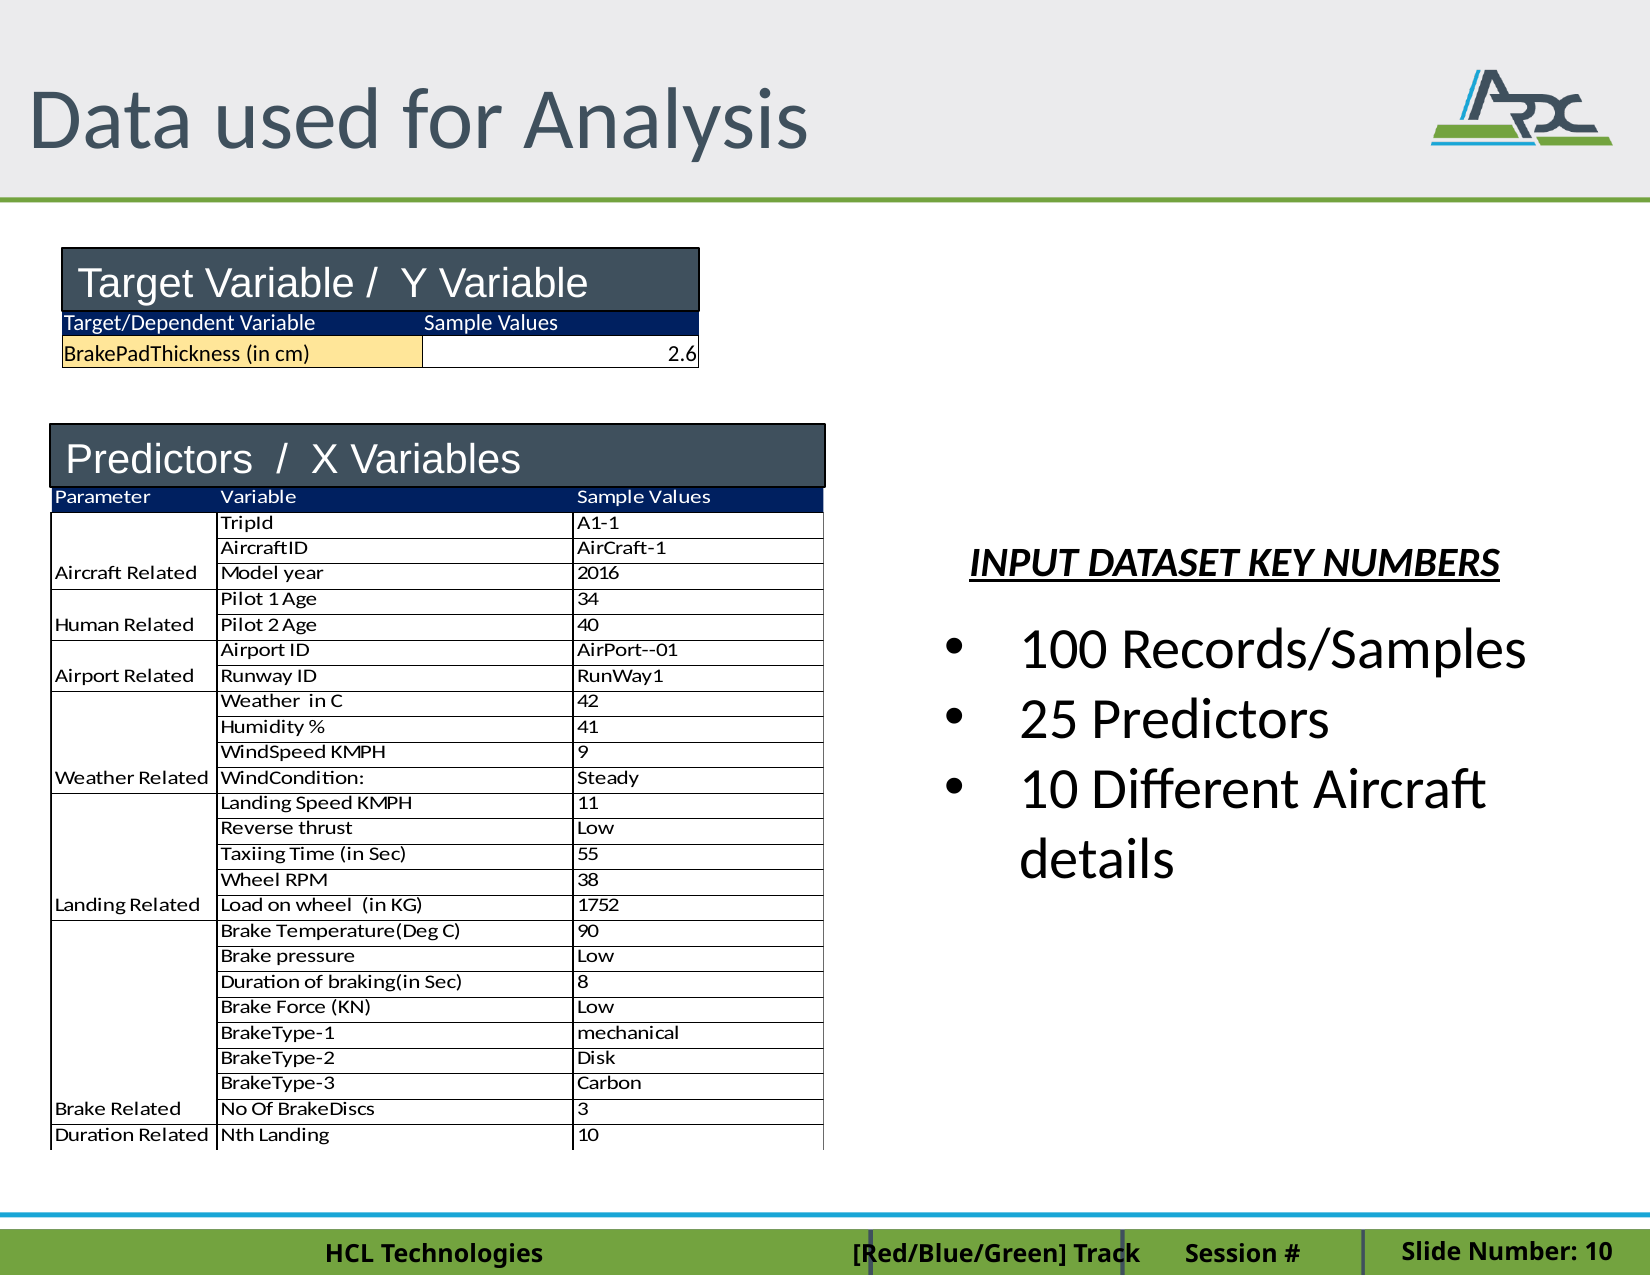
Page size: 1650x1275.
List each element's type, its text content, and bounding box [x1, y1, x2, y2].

table_header Sample Values [423, 311, 699, 335]
picture [1425, 0, 1650, 203]
picture [50, 486, 825, 1151]
text_box Predictors / X Variables [50, 424, 825, 486]
table_cell BrakePadThickness (in cm) [63, 336, 422, 367]
text_box Target Variable / Y Variable [62, 248, 699, 311]
table_header Target/Dependent Variable [62, 311, 423, 335]
text_box INPUT DATASET KEY NUMBERS [880, 527, 1516, 593]
text_box 100 Records/Samples 25 Predictors 10 Different Aircraft details [854, 602, 1630, 898]
title Data used for Analysis [28, 28, 1426, 199]
table_cell 2.6 [423, 336, 698, 367]
